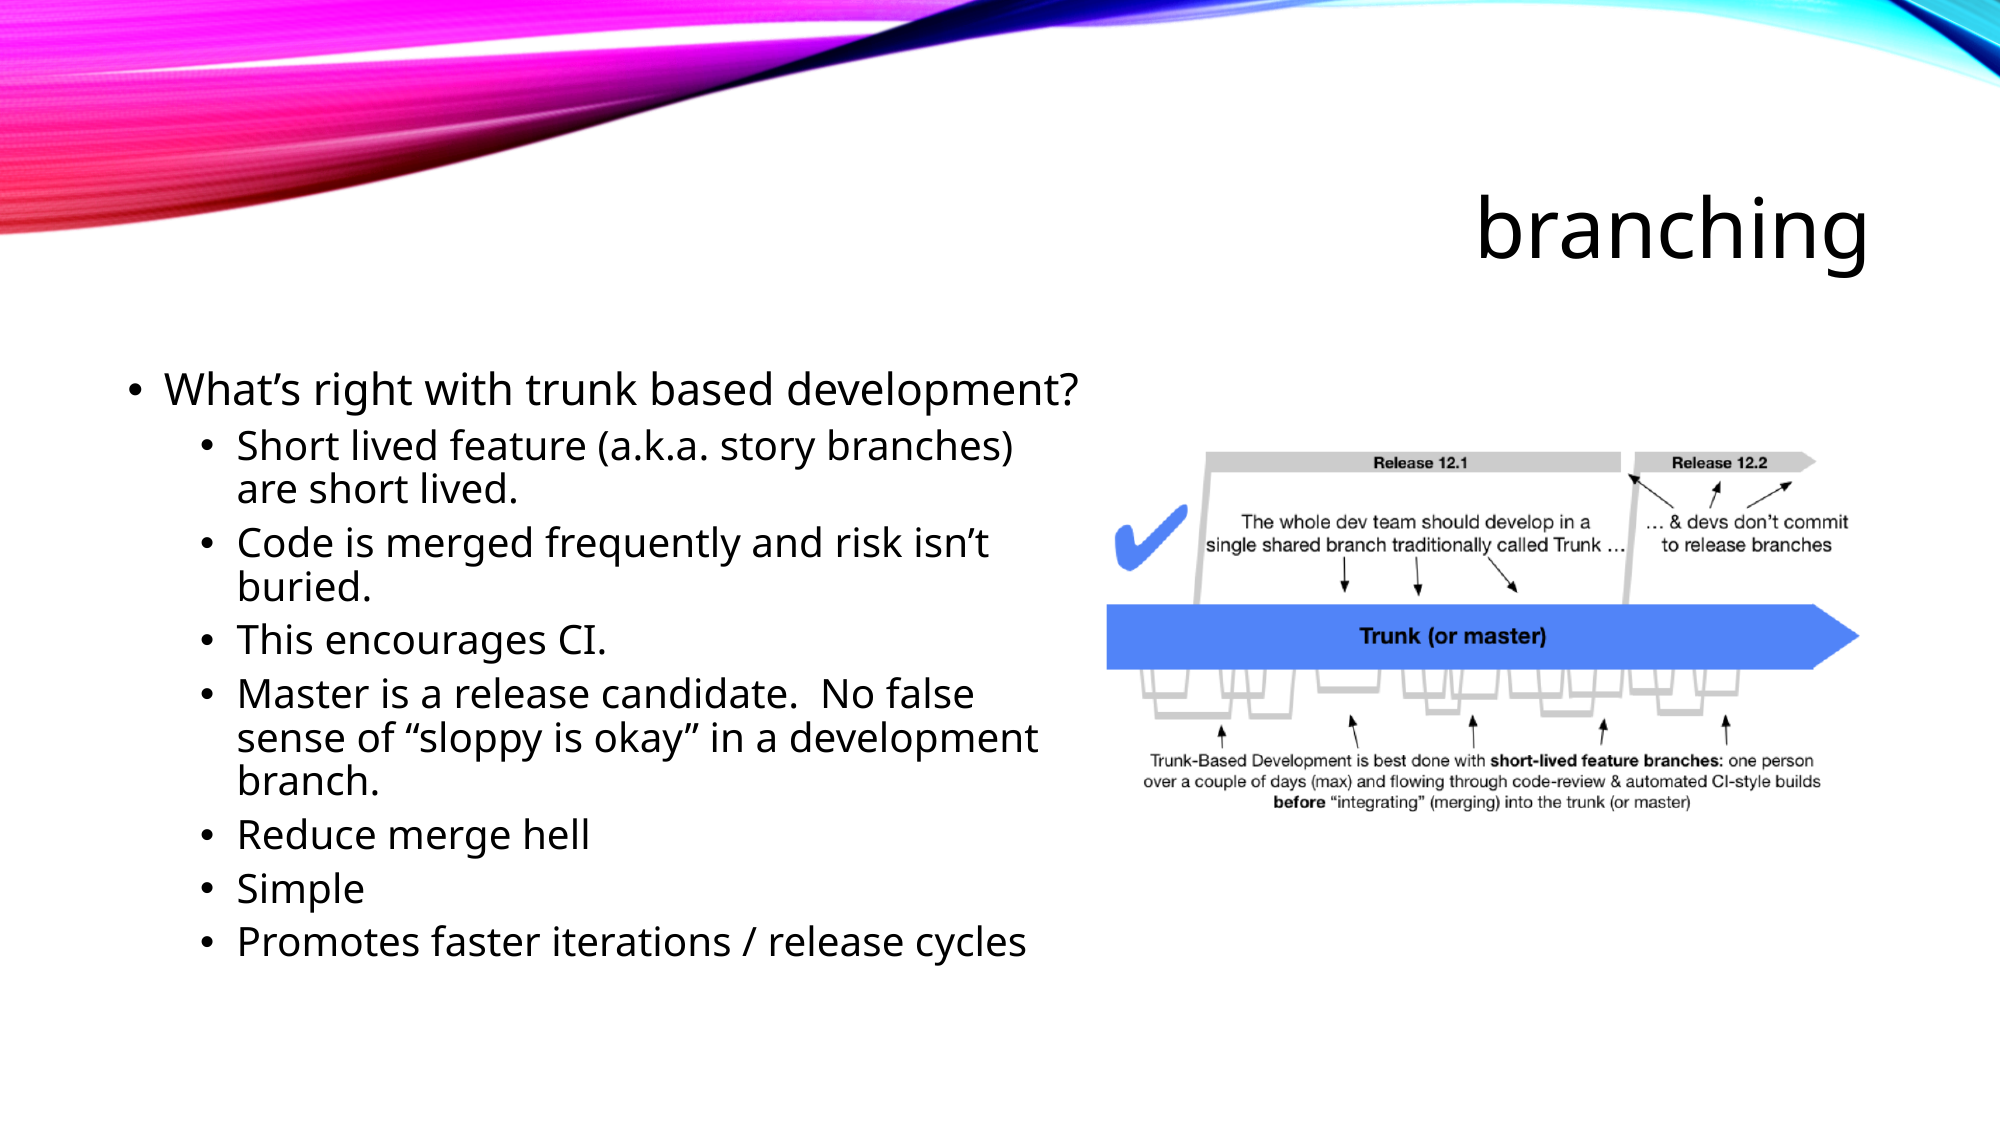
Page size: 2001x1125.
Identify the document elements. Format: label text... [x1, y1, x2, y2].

title branching [474, 125, 1888, 338]
list What’s right with trunk based development? Short lived feature (a.k.a. story branches) are short lived. Code is merged frequently and risk isn’t buried. This encourages CI. Master is a release candidate. No false sense of “sloppy is okay” in a development branch. Reduce merge hell Simple Promotes faster iterations / release cycles [112, 360, 1096, 1021]
picture [1910, 0, 2000, 45]
picture [1890, 0, 2000, 75]
picture [0, 0, 2000, 237]
picture [1094, 436, 1863, 824]
